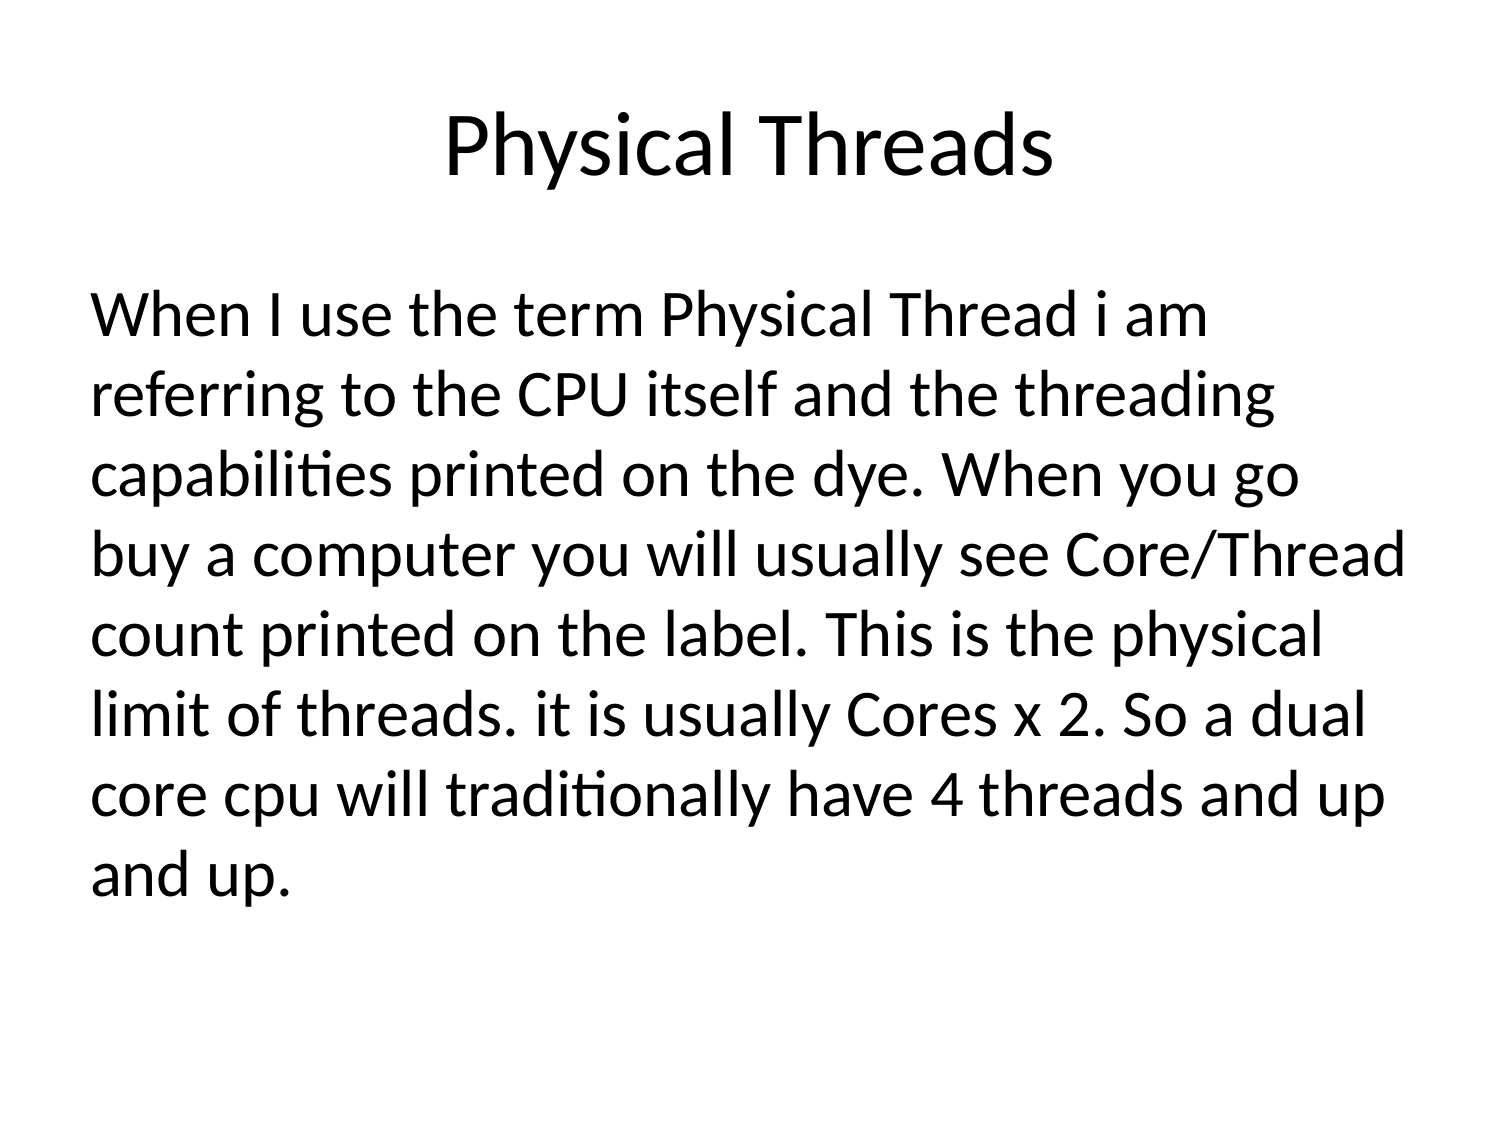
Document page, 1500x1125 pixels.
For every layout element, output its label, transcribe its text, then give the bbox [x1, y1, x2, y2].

title Physical Threads [75, 45, 1425, 233]
list When I use the term Physical Thread i am referring to the CPU itself and the threading capabilities printed on the dye. When you go buy a computer you will usually see Core/Thread count printed on the label. This is the physical limit of threads. it is usually Cores x 2. So a dual core cpu will traditionally have 4 threads and up and up. [75, 262, 1425, 1005]
